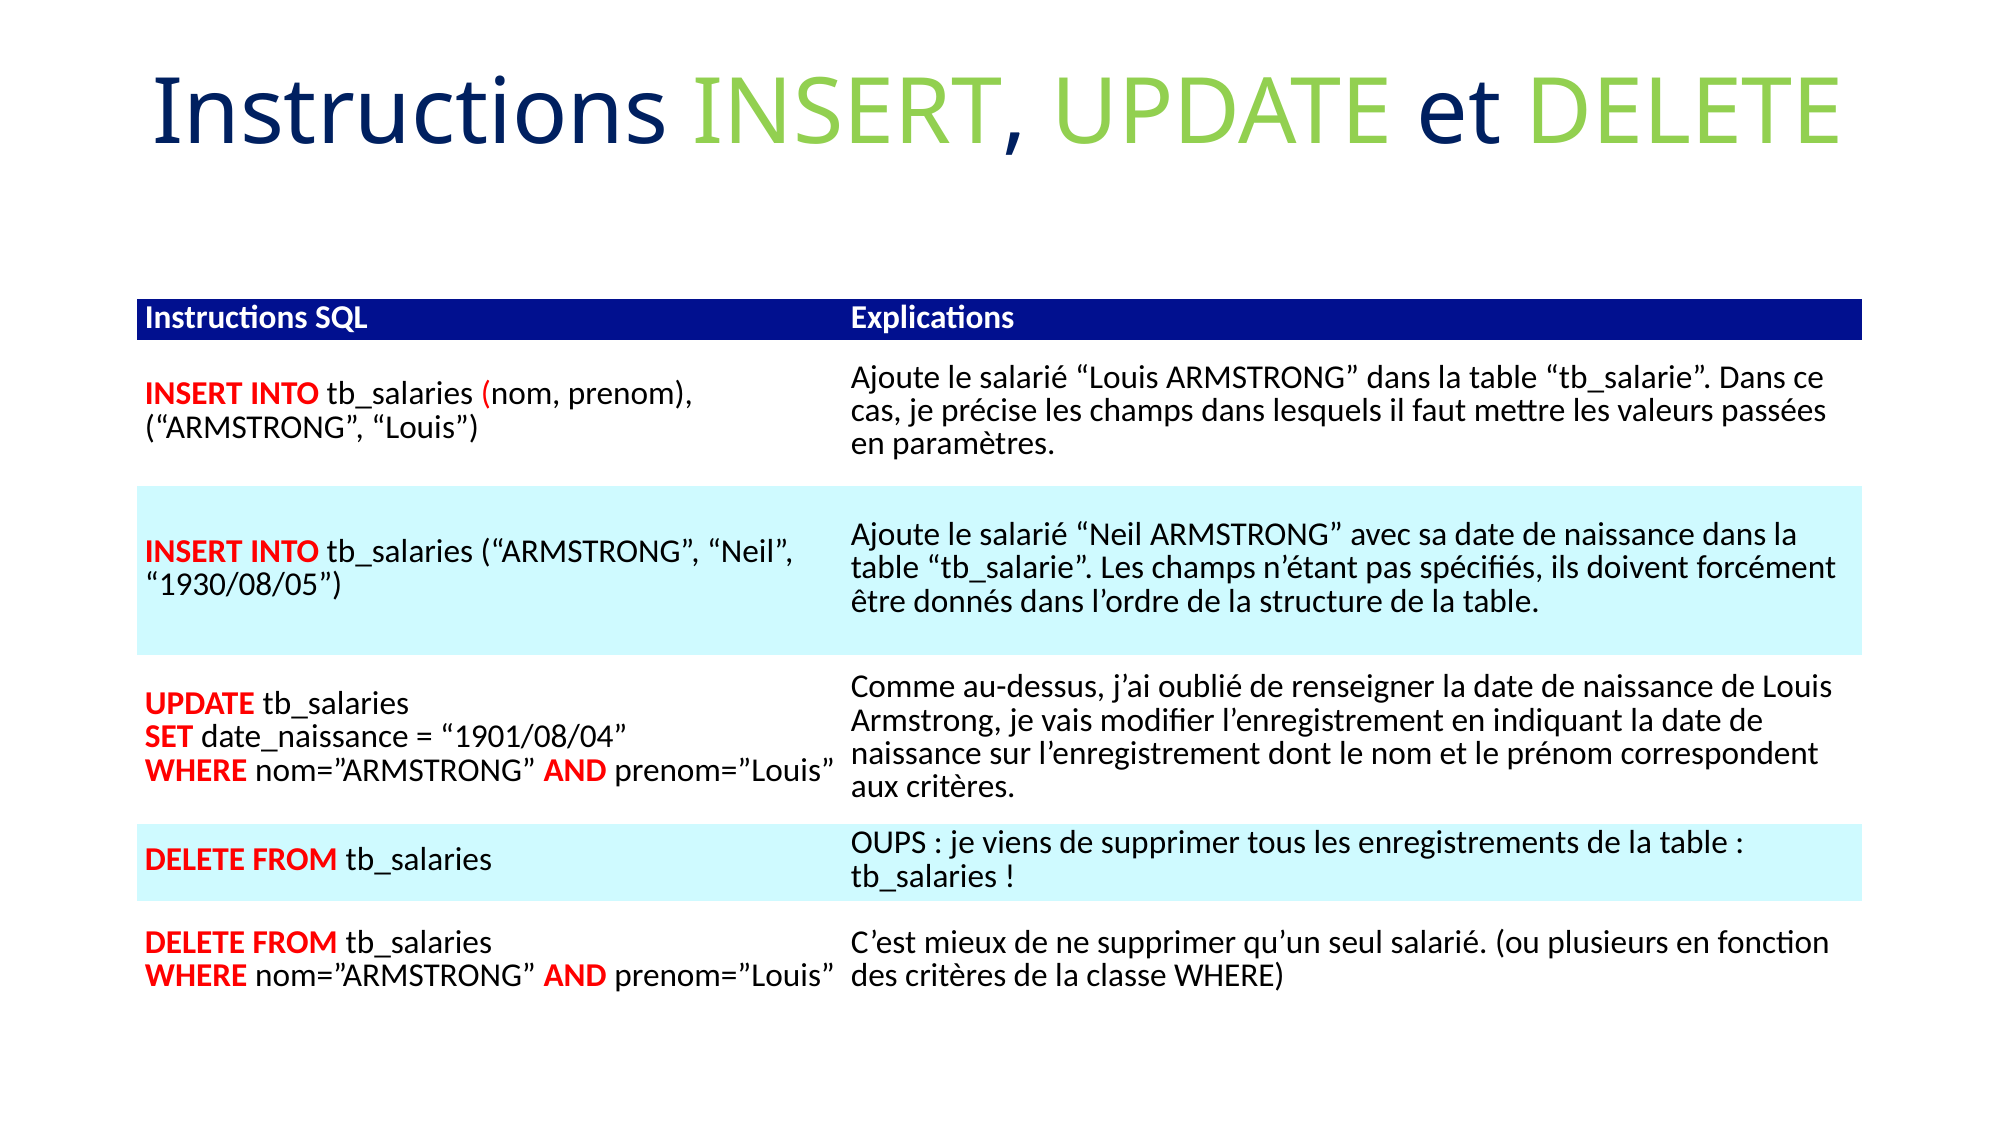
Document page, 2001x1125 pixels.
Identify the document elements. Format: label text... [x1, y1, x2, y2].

table_cell DELETE FROM tb_salaries WHERE nom=”ARMSTRONG” AND prenom=”Louis” [137, 901, 843, 1023]
table_cell Ajoute le salarié “Louis ARMSTRONG” dans la table “tb_salarie”. Dans ce cas, je précise les champs dans lesquels il faut mettre les valeurs passées en paramètres. [843, 340, 1862, 486]
table_cell Ajoute le salarié “Neil ARMSTRONG” avec sa date de naissance dans la table “tb_salarie”. Les champs n’étant pas spécifiés, ils doivent forcément être donnés dans l’ordre de la structure de la table. [843, 486, 1862, 655]
table_cell INSERT INTO tb_salaries (nom, prenom), (“ARMSTRONG”, “Louis”) [137, 340, 843, 486]
table_header Explications [843, 299, 1862, 340]
table_cell Comme au-dessus, j’ai oublié de renseigner la date de naissance de Louis Armstrong, je vais modifier l’enregistrement en indiquant la date de naissance sur l’enregistrement dont le nom et le prénom correspondent aux critères. [843, 655, 1862, 824]
table_header Instructions SQL [137, 299, 843, 340]
table_cell INSERT INTO tb_salaries (“ARMSTRONG”, “Neil”, “1930/08/05”) [137, 486, 843, 655]
table_cell OUPS : je viens de supprimer tous les enregistrements de la table : tb_salaries ! [843, 824, 1862, 901]
table_cell C’est mieux de ne supprimer qu’un seul salarié. (ou plusieurs en fonction des critères de la classe WHERE) [843, 901, 1862, 1023]
title Instructions INSERT, UPDATE et DELETE [137, 59, 1863, 278]
table_cell UPDATE tb_salaries SET date_naissance = “1901/08/04” WHERE nom=”ARMSTRONG” AND prenom=”Louis” [137, 655, 843, 824]
table_cell DELETE FROM tb_salaries [137, 824, 843, 901]
